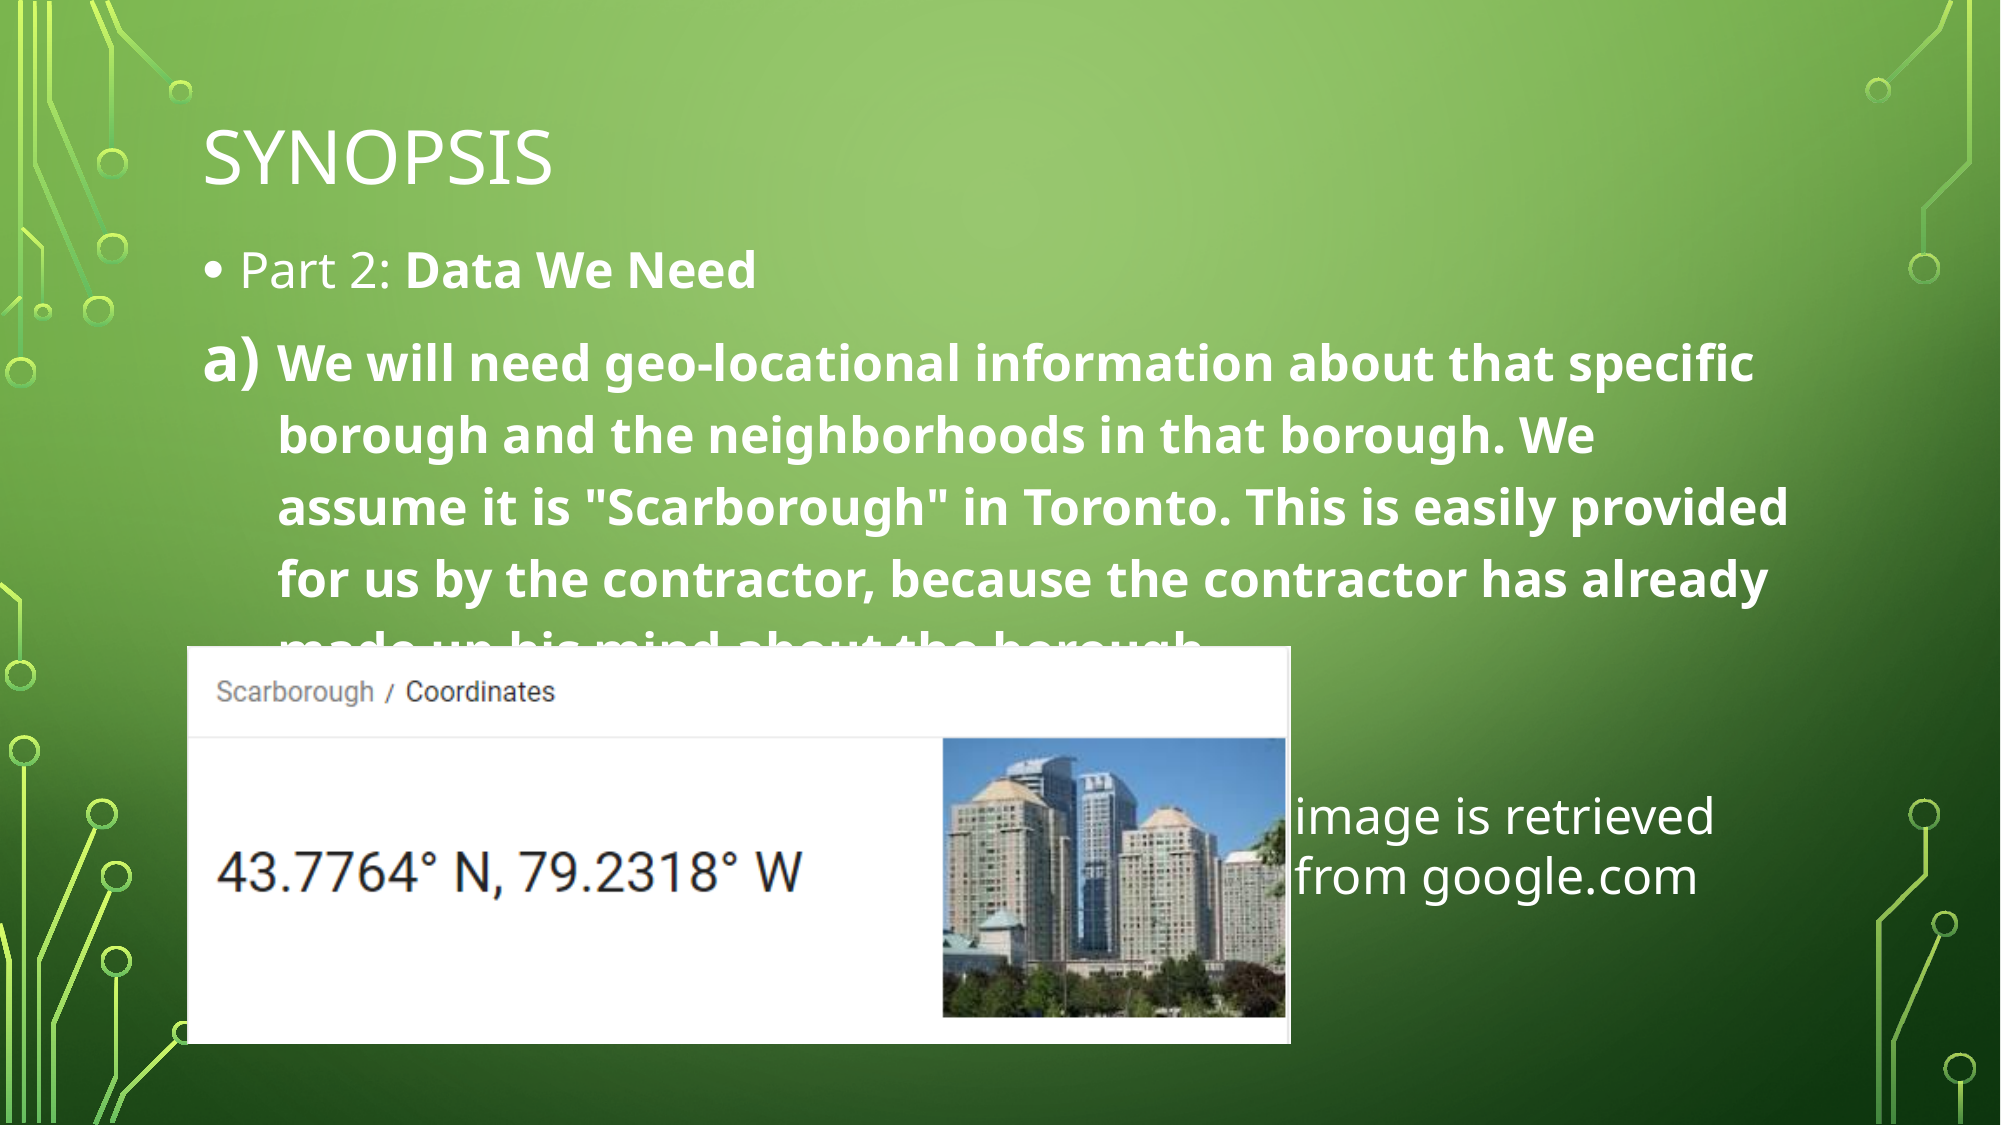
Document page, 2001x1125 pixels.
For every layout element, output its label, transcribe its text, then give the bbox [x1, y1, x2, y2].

picture [186, 646, 1292, 1044]
list Part 2: Data We Need We will need geo-locational information about that specific borough and the neighborhoods in that borough. We assume it is "Scarborough" in Toronto. This is easily provided for us by the contractor, because the contractor has already made up his mind about the borough. [187, 219, 1813, 1075]
title Synopsis [187, 101, 1813, 219]
text_box image is retrieved from google.com [1292, 776, 1744, 912]
